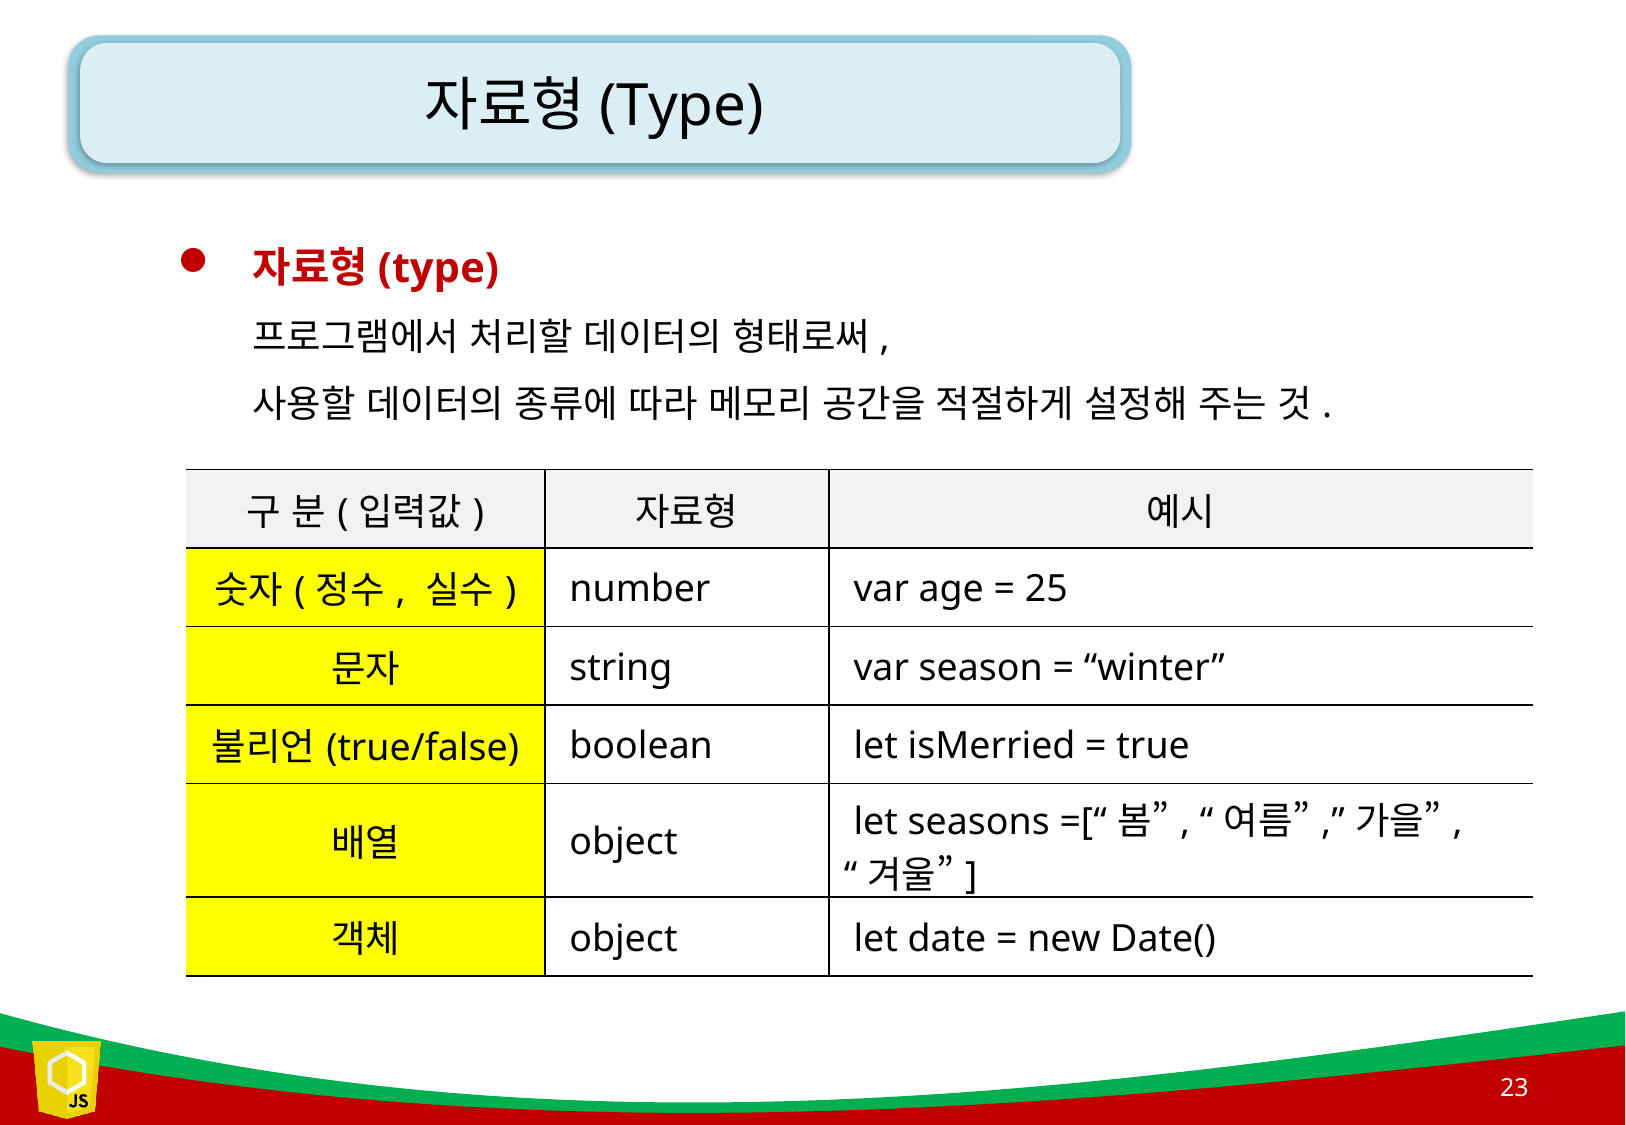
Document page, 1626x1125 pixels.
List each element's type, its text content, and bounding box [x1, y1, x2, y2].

picture [32, 1041, 101, 1119]
table_cell 배열 [186, 784, 544, 896]
table_header 구 분(입력값) [186, 470, 544, 547]
table_cell let seasons =[“봄”, “여름”,”가을”, “겨울”] [830, 784, 1533, 896]
text_box 자료형(type) 프로그램에서 처리할 데이터의 형태로써, 사용할 데이터의 종류에 따라 메모리 공간을 적절하게 설정해 주는 것. [162, 208, 1474, 433]
table_cell number [546, 549, 828, 626]
table_header 예시 [830, 470, 1533, 547]
table_cell object [546, 784, 828, 896]
table_cell 불리언(true/false) [186, 706, 544, 783]
table_cell var season = “winter” [830, 627, 1533, 704]
table_cell object [546, 898, 828, 975]
table_cell let date = new Date() [830, 898, 1533, 975]
table_cell string [546, 627, 828, 704]
slide_number 23 [1452, 1058, 1544, 1119]
table_cell boolean [546, 706, 828, 783]
table_cell let isMerried = true [830, 706, 1533, 783]
table_cell 문자 [186, 627, 544, 704]
table_header 자료형 [546, 470, 828, 547]
table_cell 객체 [186, 898, 544, 975]
title 자료형(Type) [68, 32, 1121, 173]
table_cell var age = 25 [830, 549, 1533, 626]
table_cell 숫자(정수, 실수) [186, 549, 544, 626]
